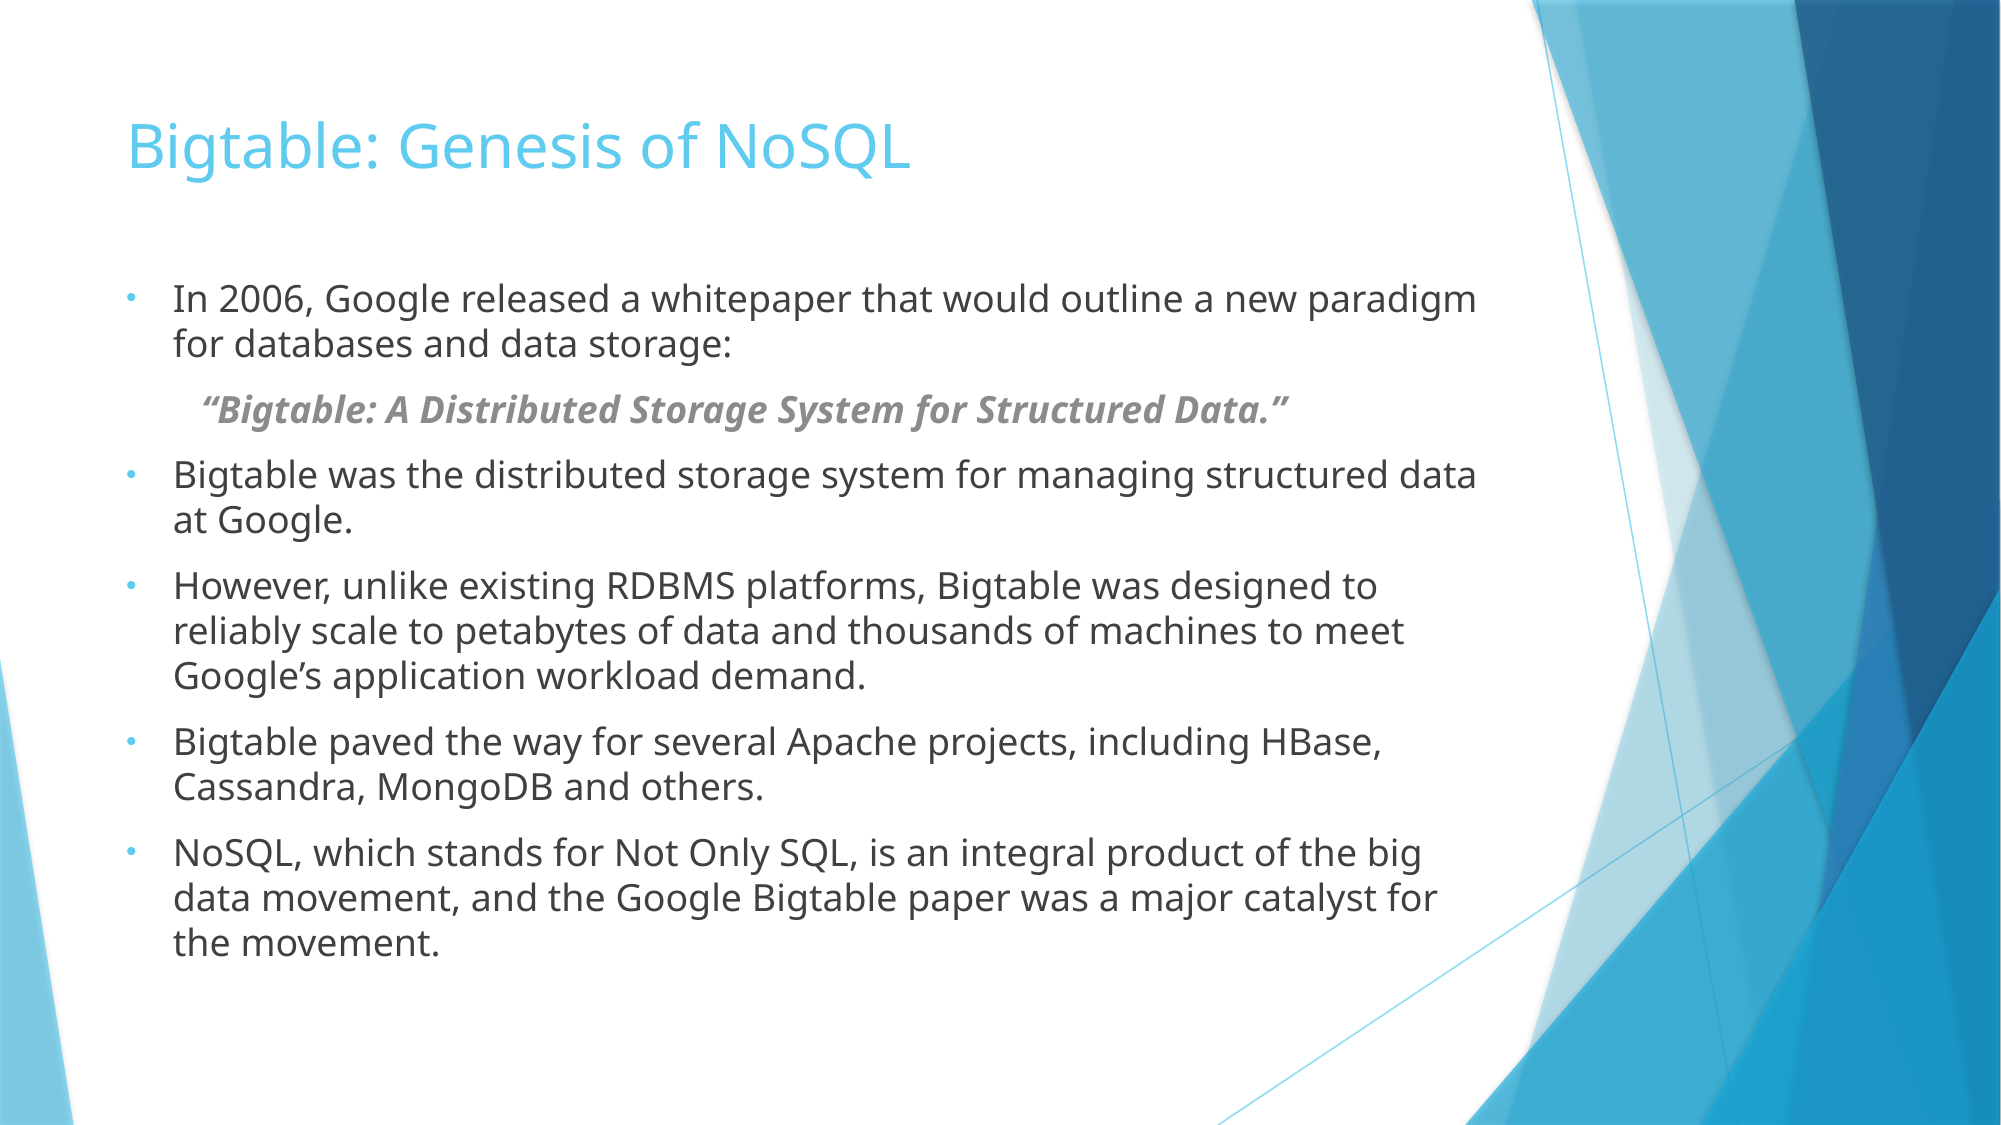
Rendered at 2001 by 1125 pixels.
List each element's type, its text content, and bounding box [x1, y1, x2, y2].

title Bigtable: Genesis of NoSQL [111, 99, 1522, 189]
list In 2006, Google released a whitepaper that would outline a new paradigm for databases and data storage: “Bigtable: A Distributed Storage System for Structured Data.” Bigtable was the distributed storage system for managing structured data at Google. However, unlike existing RDBMS platforms, Bigtable was designed to reliably scale to petabytes of data and thousands of machines to meet Google’s application workload demand. Bigtable paved the way for several Apache projects, including HBase, Cassandra, MongoDB and others. NoSQL, which stands for Not Only SQL, is an integral product of the big data movement, and the Google Bigtable paper was a major catalyst for the movement. [111, 213, 1522, 1092]
